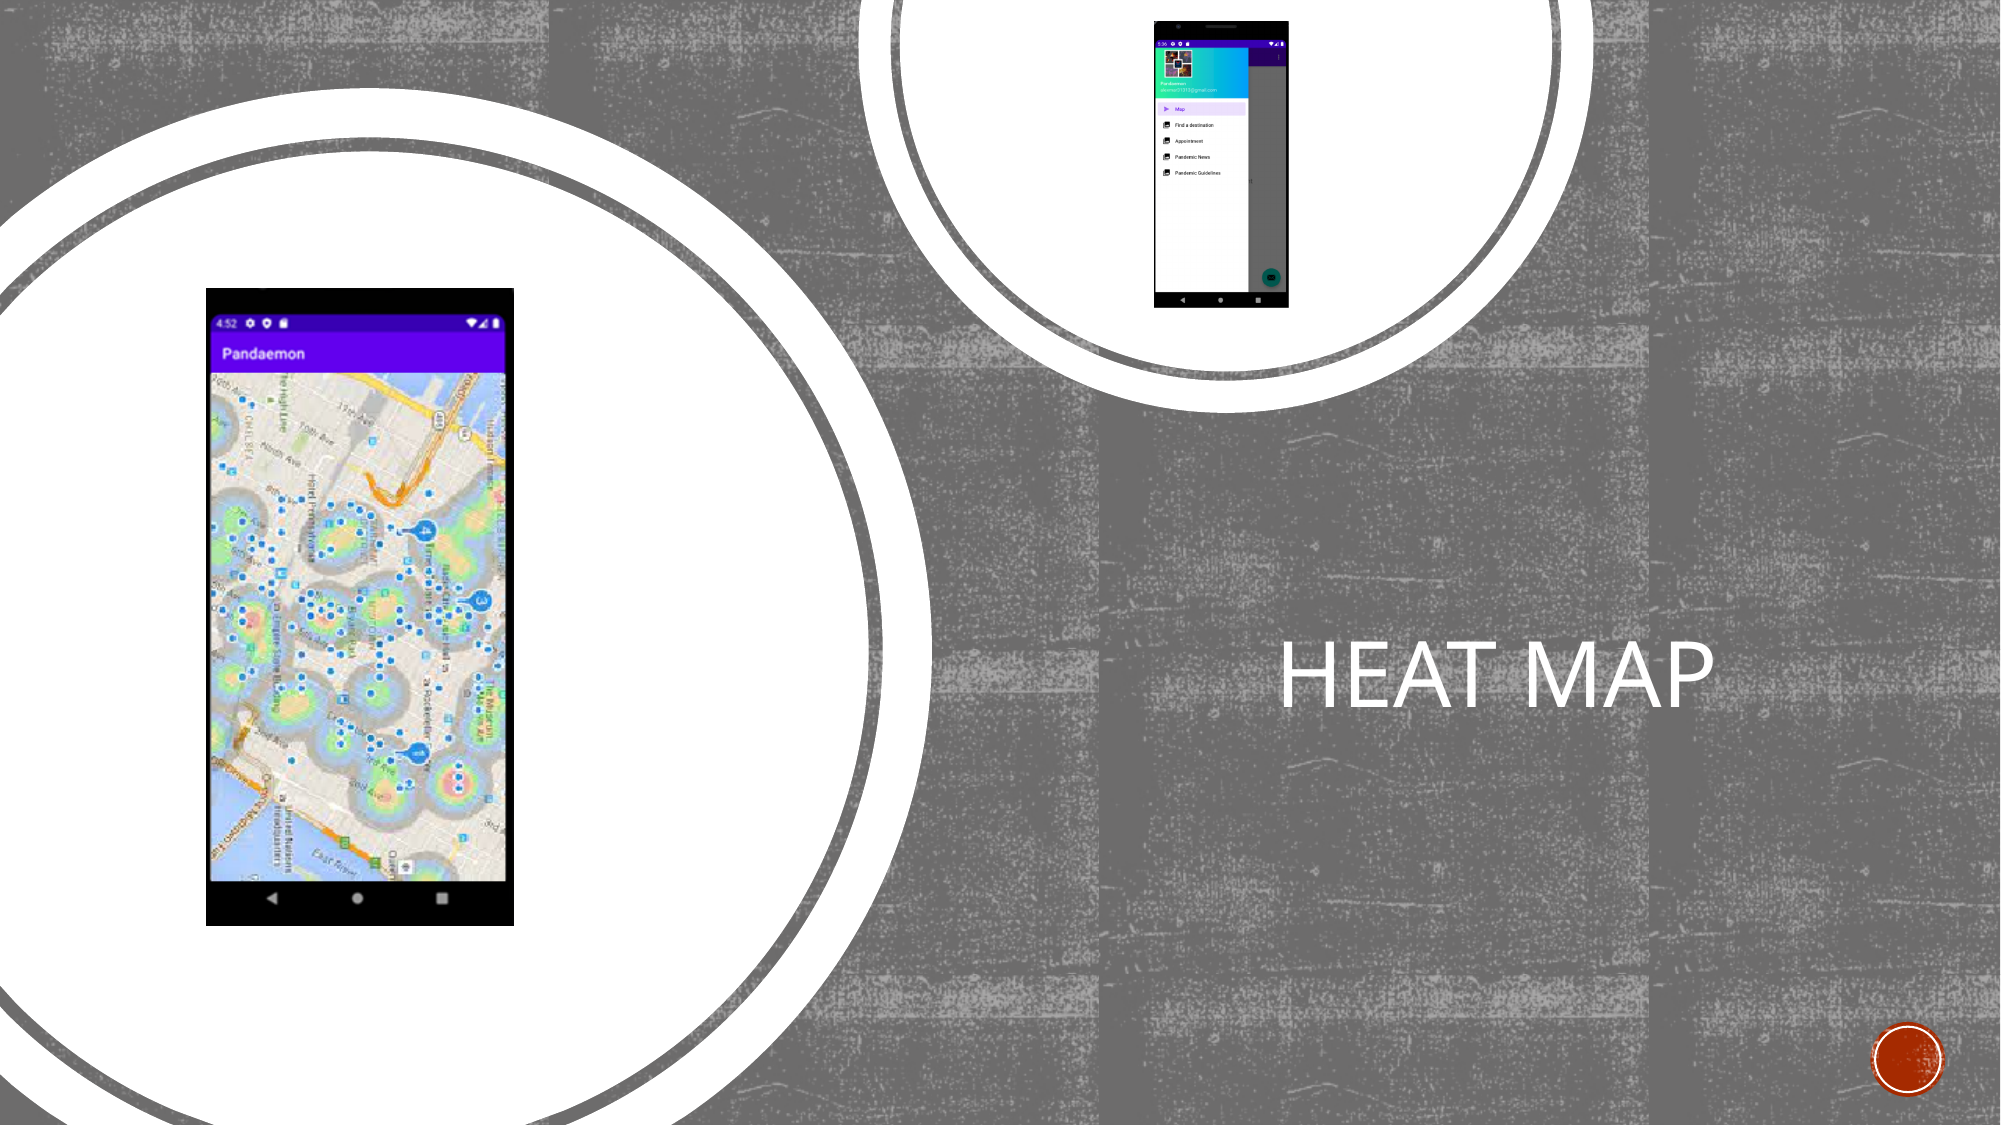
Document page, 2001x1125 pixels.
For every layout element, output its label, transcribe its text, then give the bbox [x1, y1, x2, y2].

text_box [0, 87, 933, 1125]
text_box [857, 0, 1595, 414]
picture [1154, 21, 1289, 308]
picture [206, 288, 514, 926]
title Heat map [1068, 562, 1926, 794]
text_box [1872, 1024, 1943, 1095]
text_box [0, 0, 2000, 1125]
